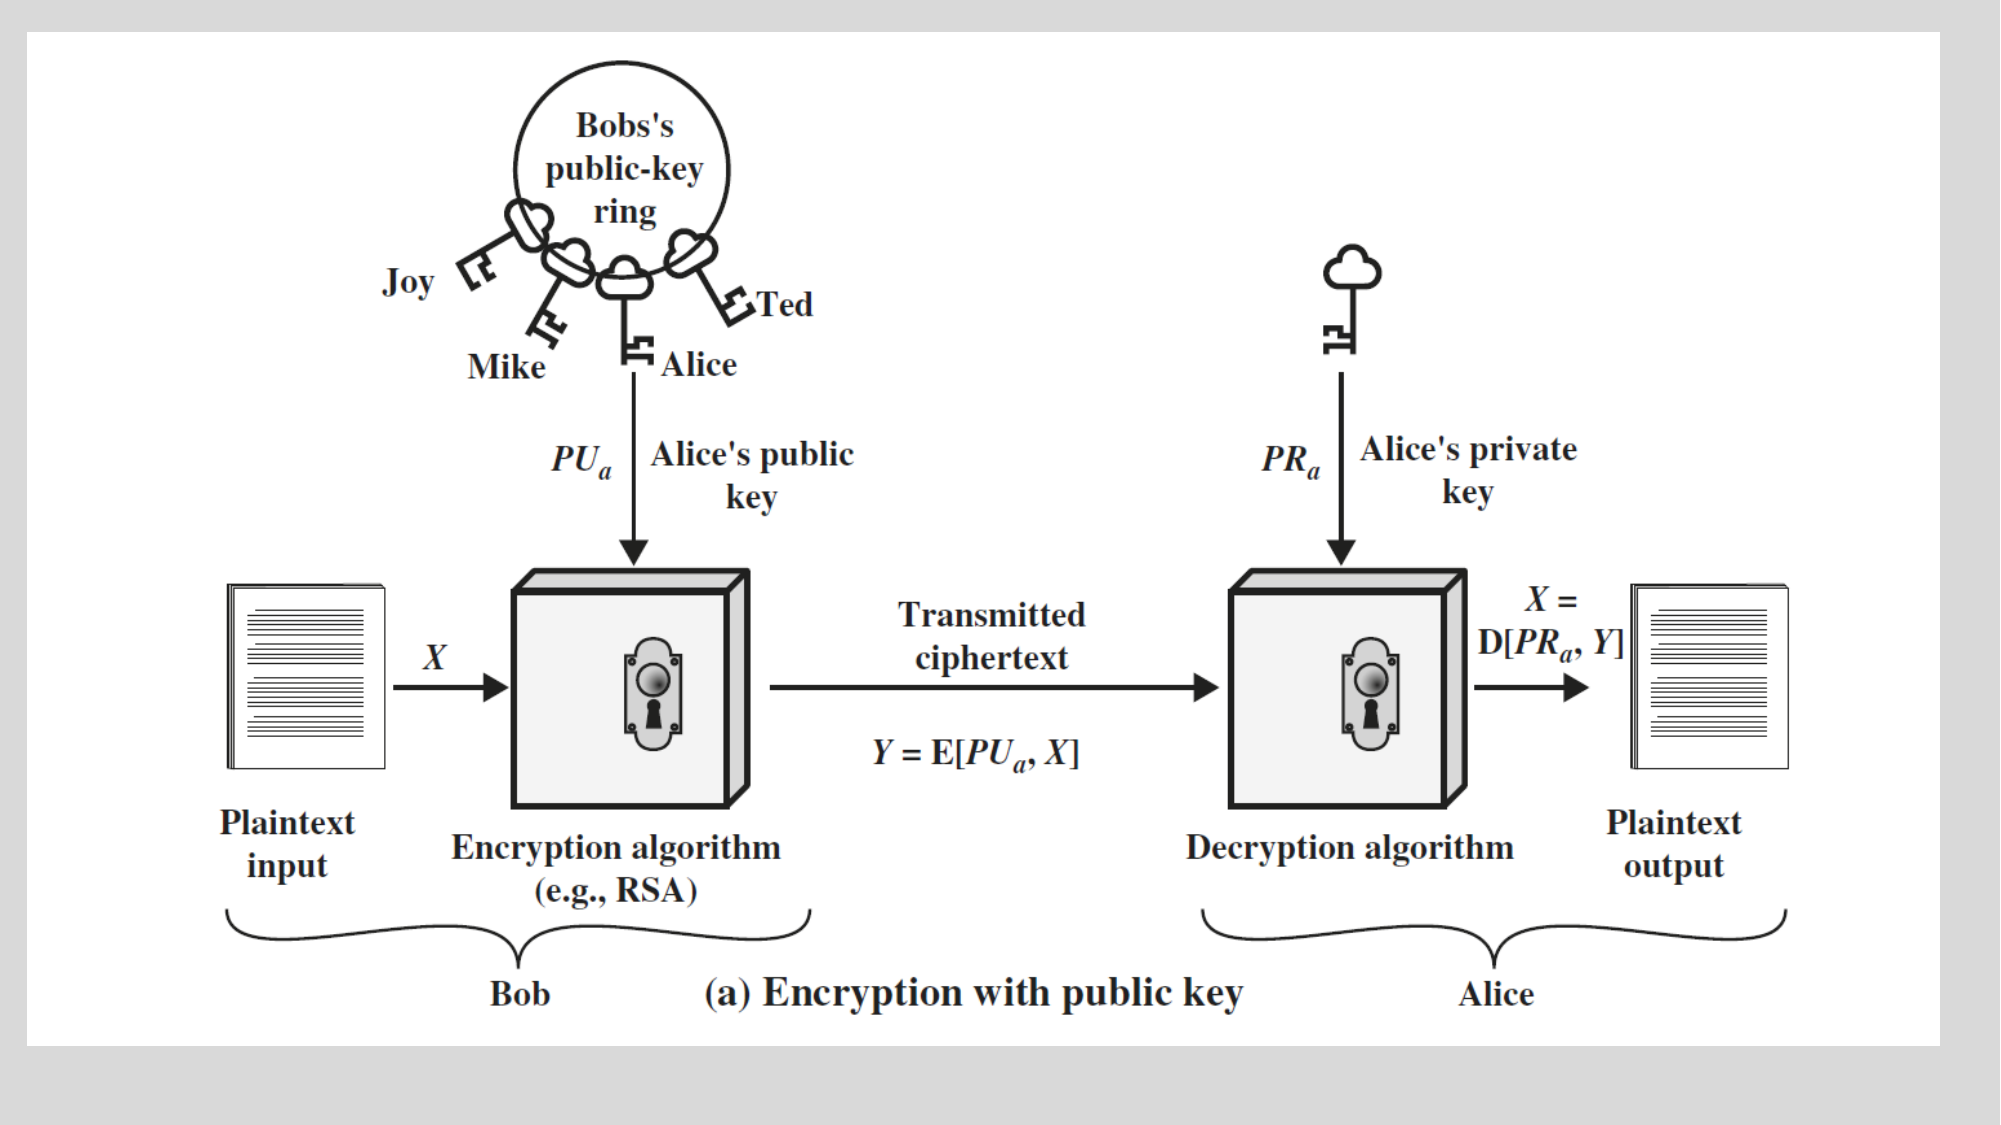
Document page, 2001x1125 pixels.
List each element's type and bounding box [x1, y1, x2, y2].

picture [27, 32, 1940, 1046]
